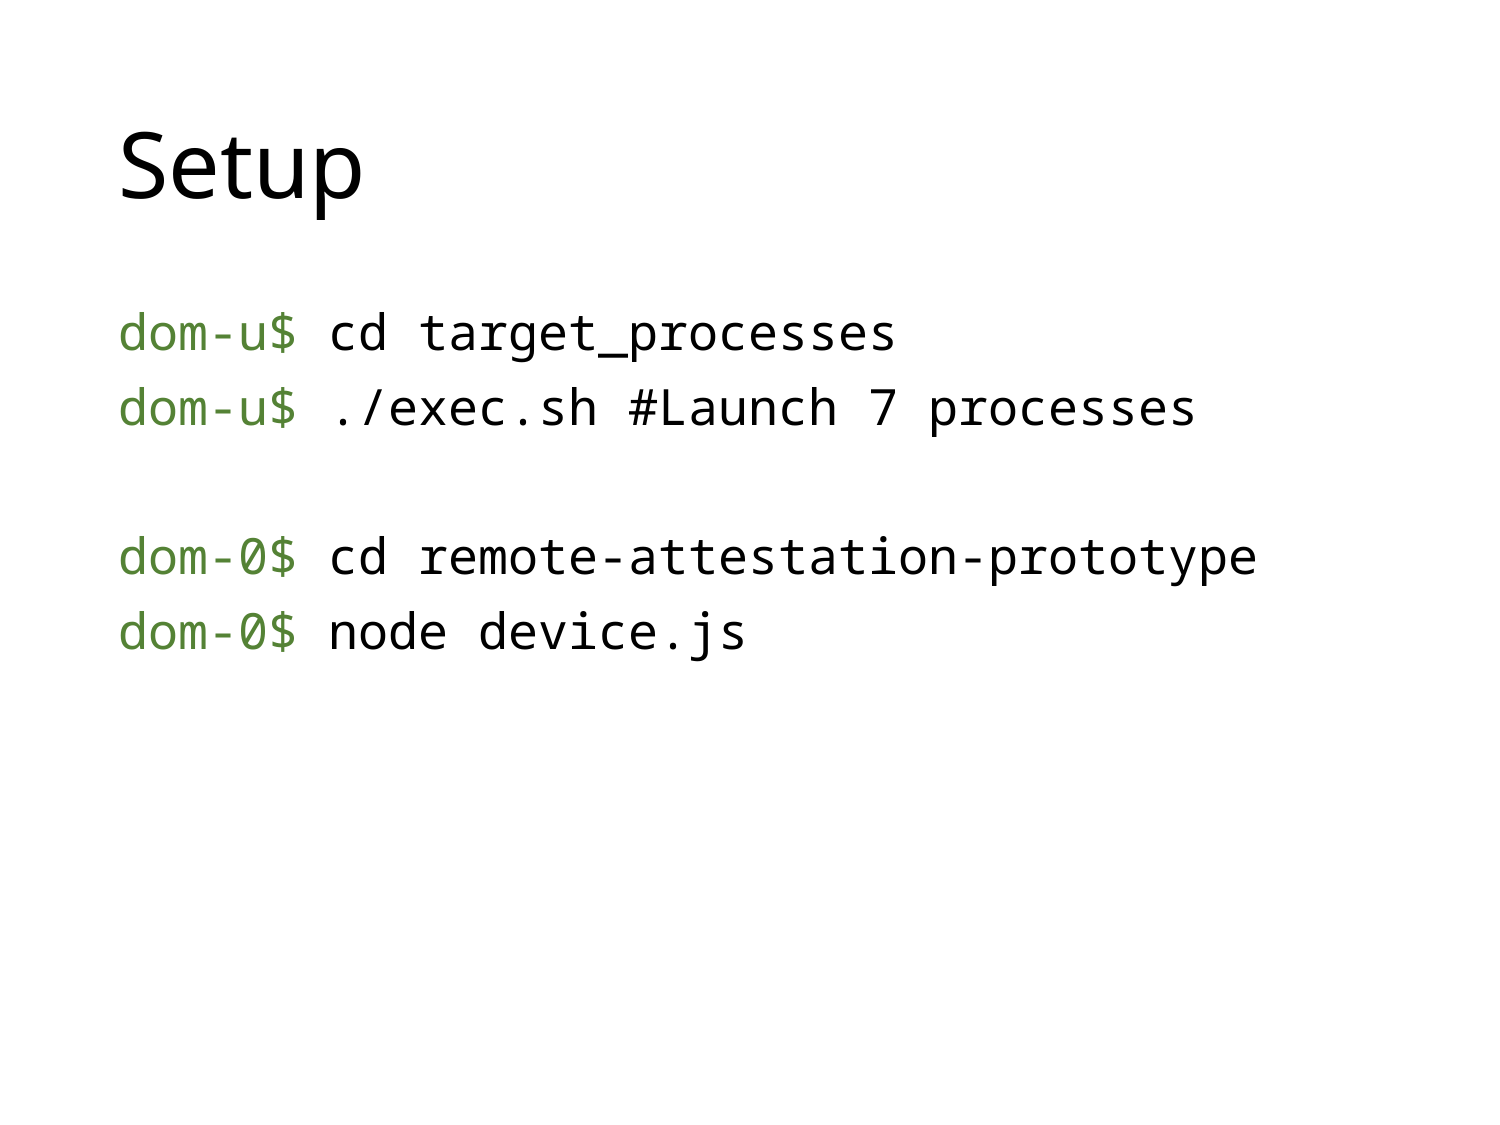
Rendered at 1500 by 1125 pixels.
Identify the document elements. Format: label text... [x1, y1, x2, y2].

title Setup [103, 59, 1397, 278]
list dom-u$ cd target_processes dom-u$ ./exec.sh #Launch 7 processes dom-0$ cd remote-attestation-prototype dom-0$ node device.js [103, 299, 1397, 1014]
